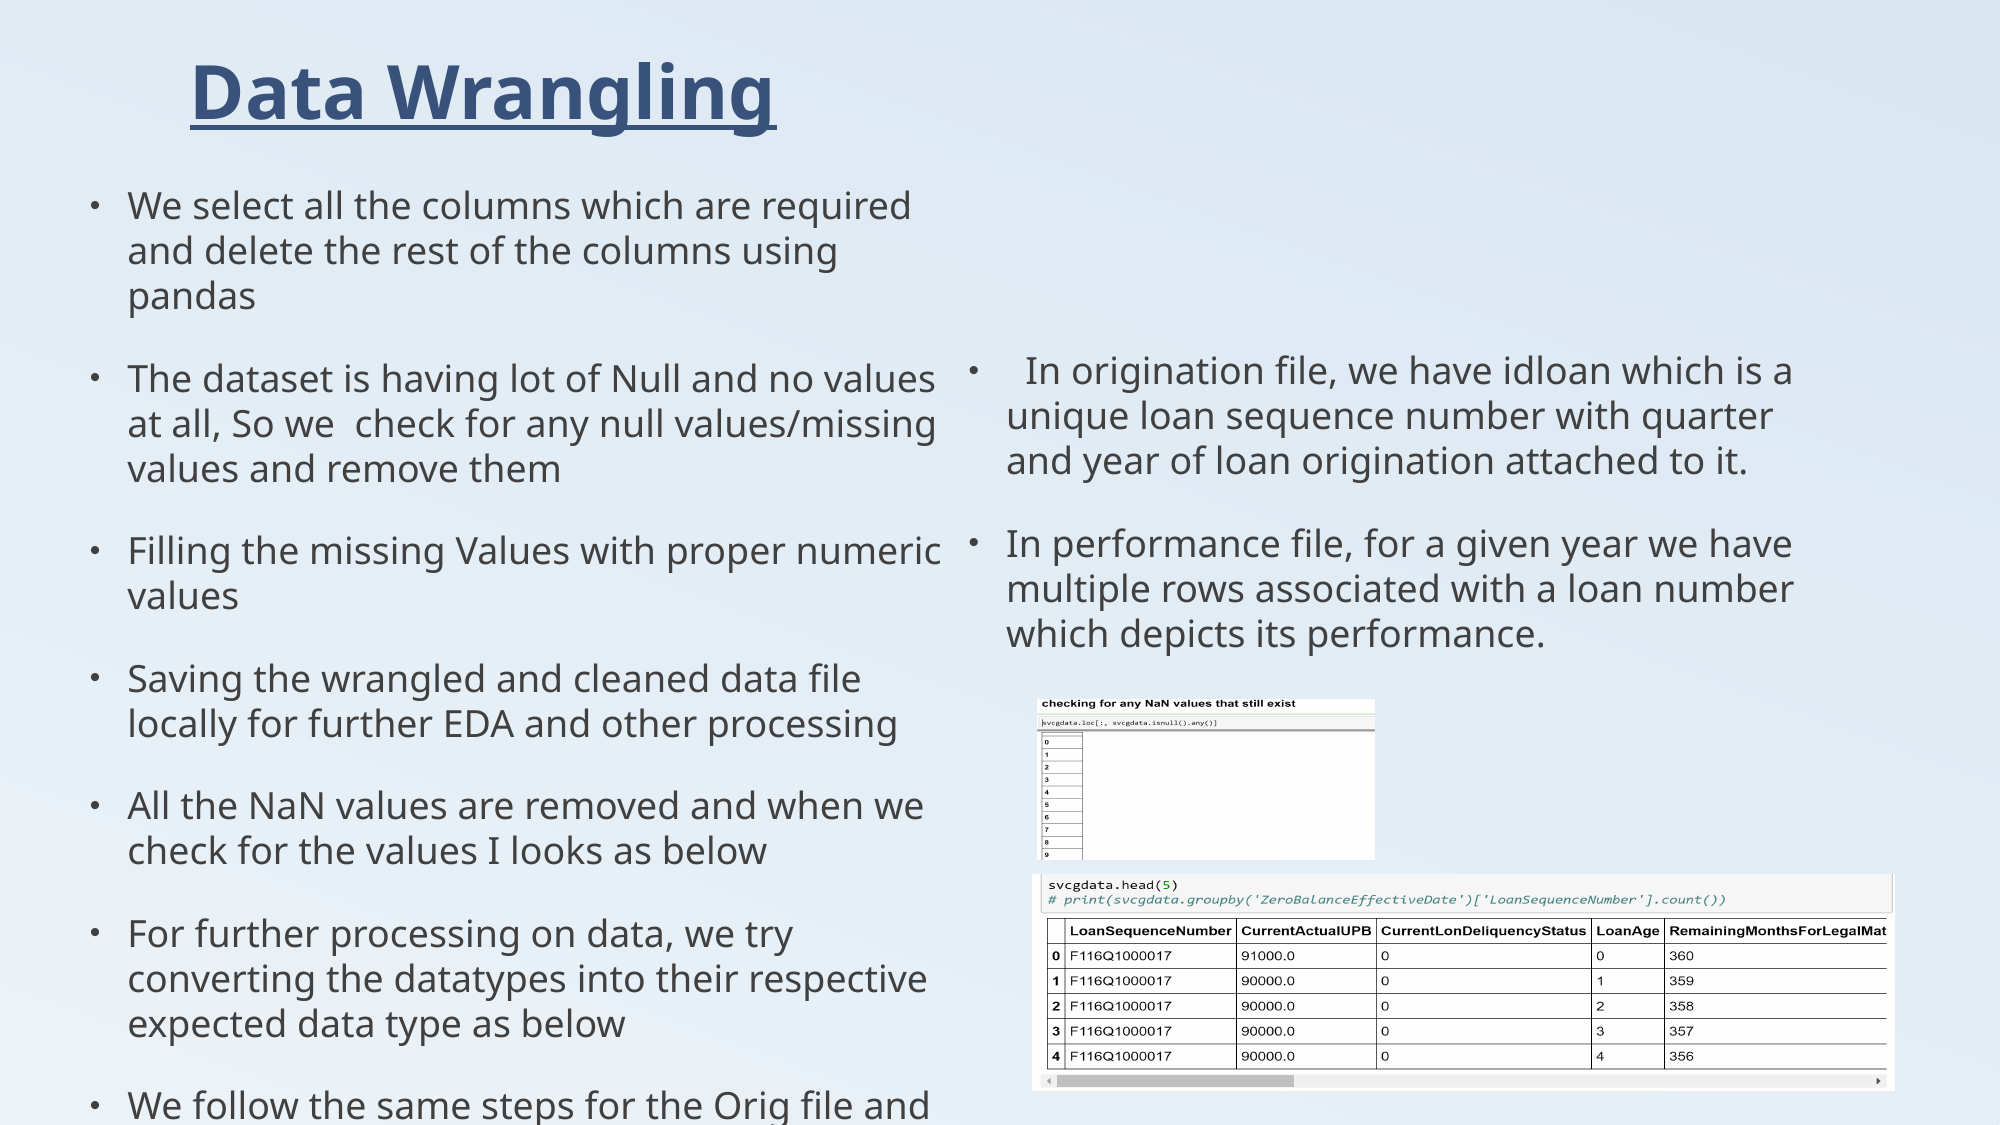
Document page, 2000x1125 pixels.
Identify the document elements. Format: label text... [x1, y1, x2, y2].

picture [1037, 699, 1375, 860]
title Data Wrangling [174, 0, 1700, 142]
picture [1032, 874, 1895, 1092]
list We select all the columns which are required and delete the rest of the columns using pandas The dataset is having lot of Null and no values at all, So we check for any null values/missing values and remove them Filling the missing Values with proper numeric values Saving the wrangled and cleaned data file locally for further EDA and other processing All the NaN values are removed and when we check for the values I looks as below For further processing on data, we try converting the datatypes into their respective expected data type as below We follow the same steps for the Orig file and then save the data frames as CSV file In origination file, we have idloan which is a unique loan sequence number with quarter and year of loan origination attached to it. In performance file, for a given year we have multiple rows associated with a loan number which depicts its performance. [74, 174, 1863, 1092]
